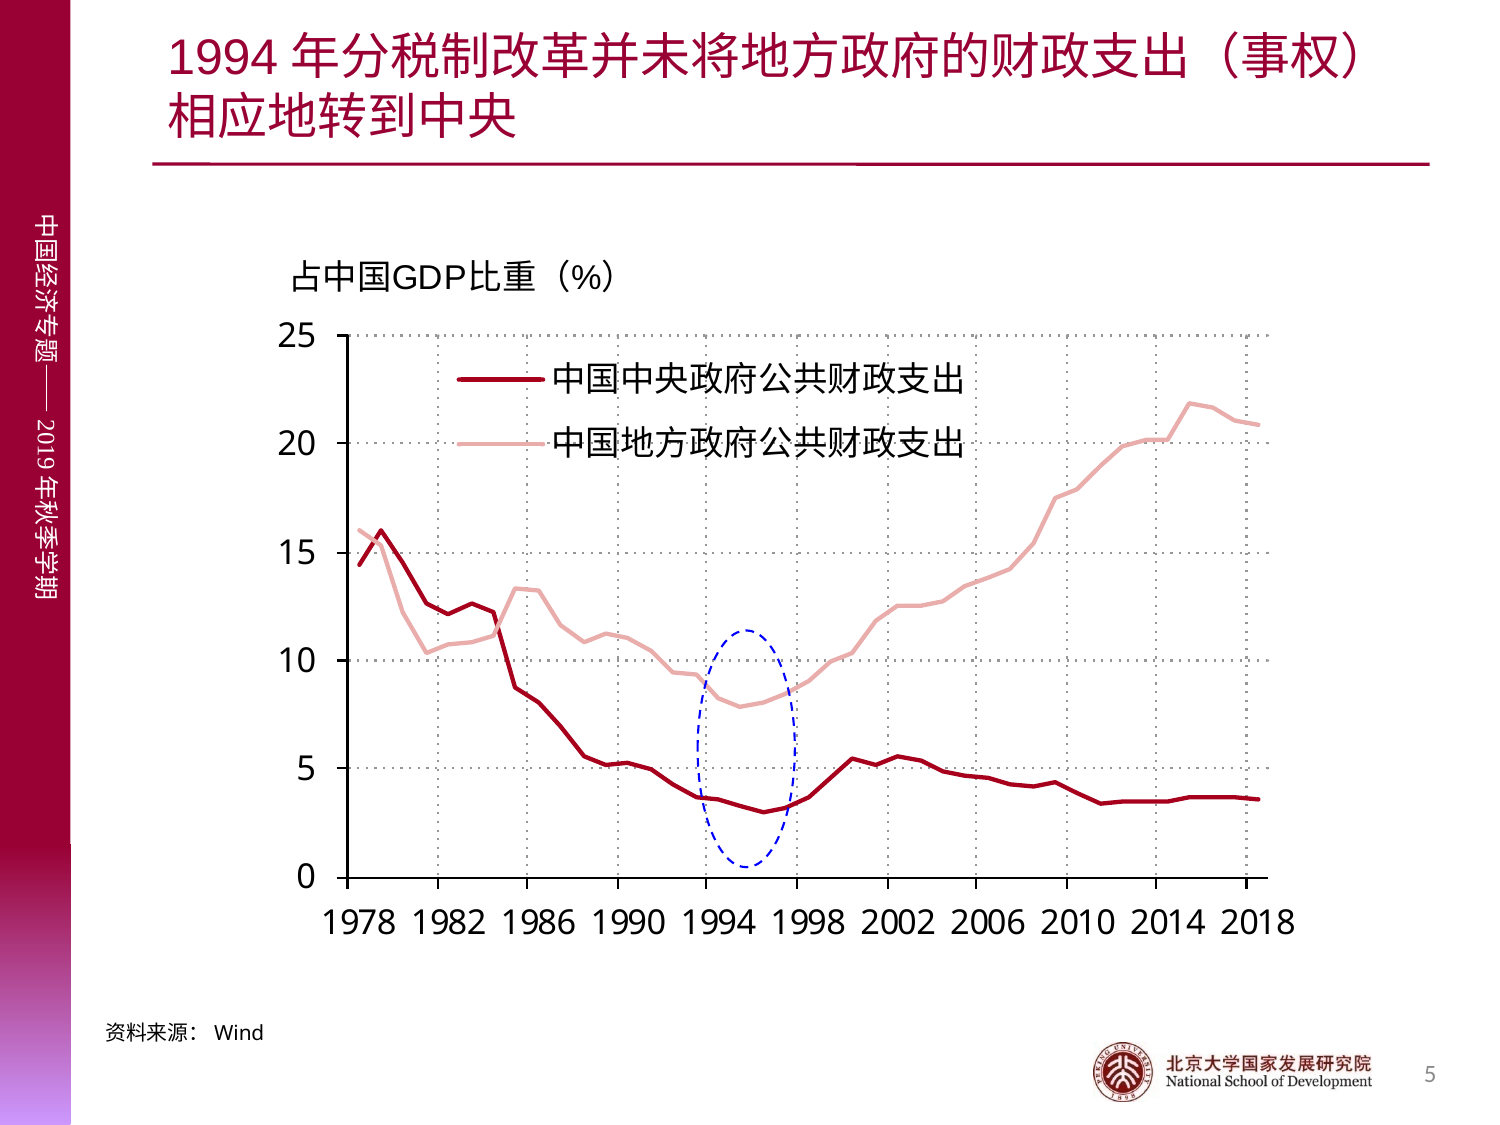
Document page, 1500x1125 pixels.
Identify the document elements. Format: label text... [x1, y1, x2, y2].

slide_number 5 [1101, 1042, 1452, 1103]
picture [270, 237, 1307, 946]
text_box 资料来源：Wind [105, 1019, 684, 1045]
picture [1093, 1042, 1101, 1102]
title 1994年分税制改革并未将地方政府的财政支出（事权）相应地转到中央 [152, 0, 1426, 153]
